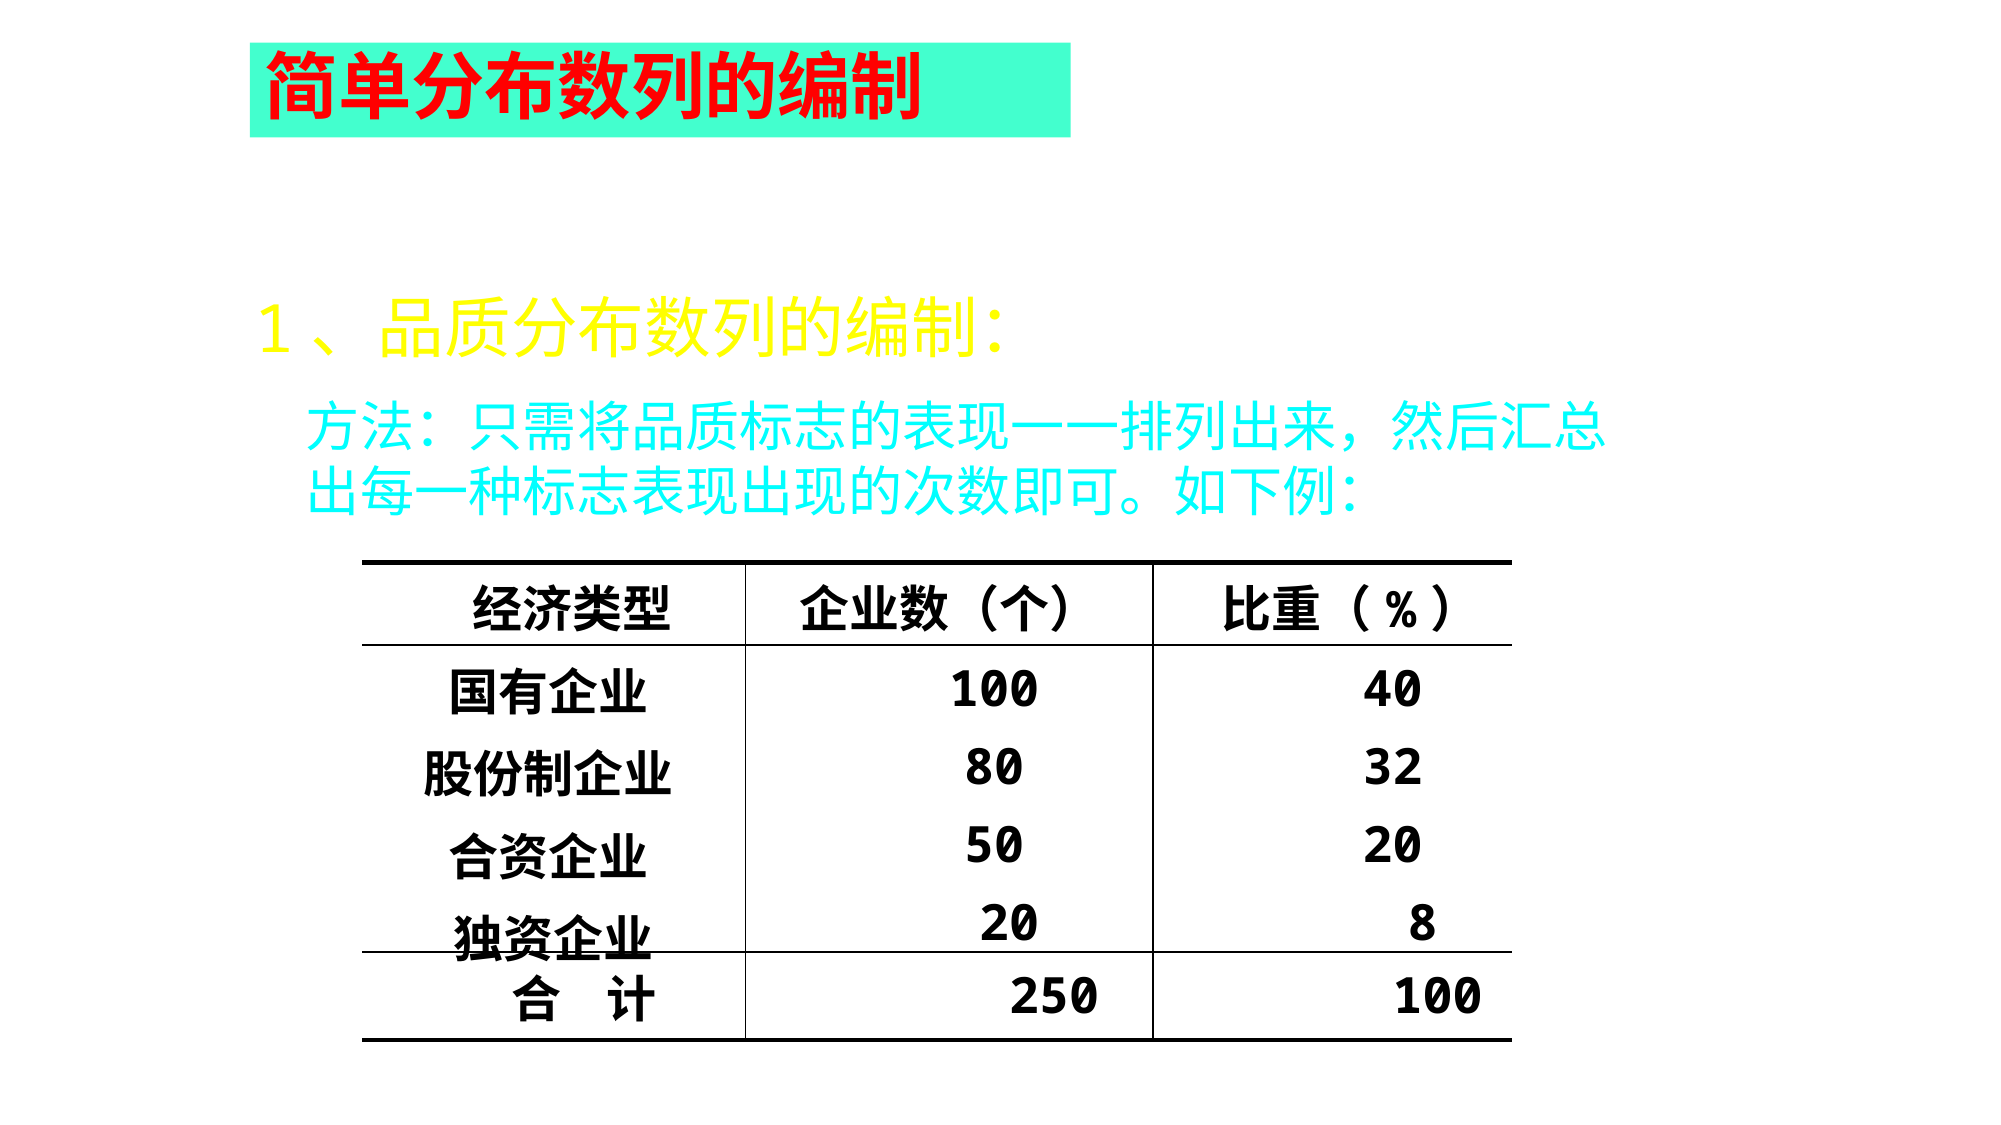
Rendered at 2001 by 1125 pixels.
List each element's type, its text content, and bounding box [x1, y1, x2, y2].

table_cell 国有企业 股份制企业 合资企业 独资企业 [362, 646, 745, 951]
table_cell 合 计 [362, 953, 745, 1038]
text_box 方法：只需将品质标志的表现一一排列出来，然后汇总出每一种标志表现出现的次数即可。如下例： [291, 385, 1642, 530]
table_cell 100 80 50 20 [746, 646, 1152, 951]
table_cell 250 [746, 953, 1152, 1038]
table_header 企业数（个） [746, 565, 1152, 644]
table_cell 100 [1154, 953, 1512, 1038]
table_header 经济类型 [362, 565, 745, 644]
table_header 比重（%） [1154, 565, 1512, 644]
title 简单分布数列的编制 [249, 42, 1071, 138]
text_box 1、品质分布数列的编制： [240, 278, 1060, 374]
table_cell 40 32 20 8 [1154, 646, 1512, 951]
